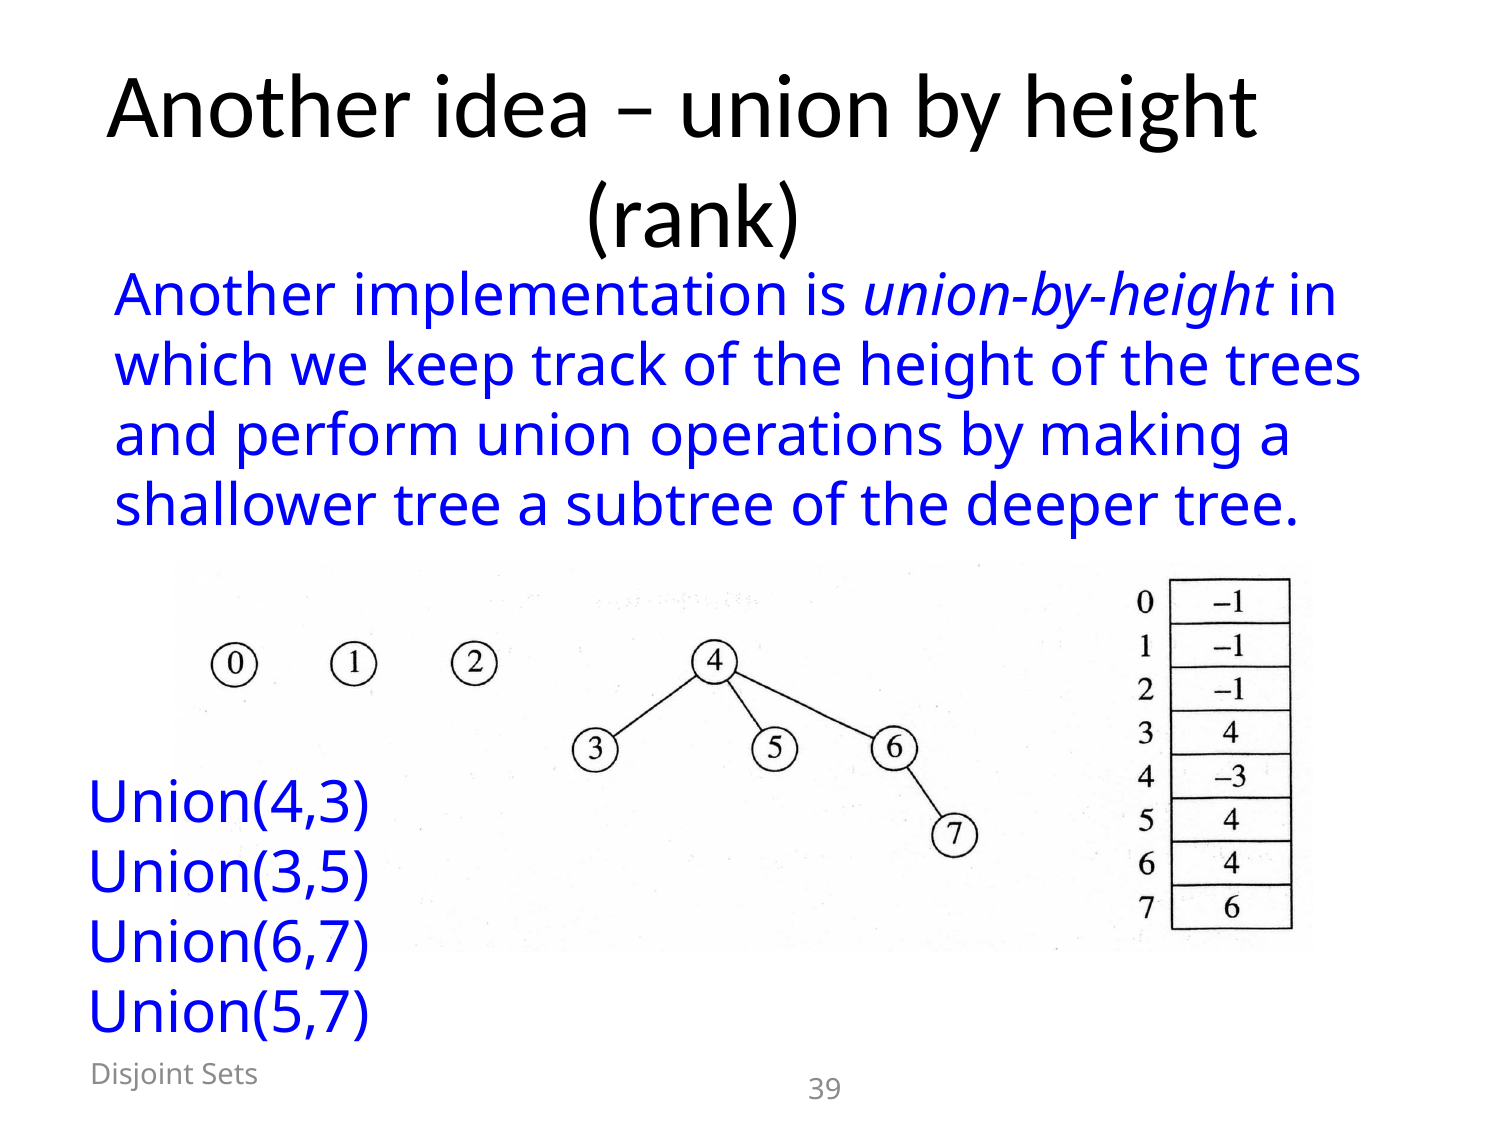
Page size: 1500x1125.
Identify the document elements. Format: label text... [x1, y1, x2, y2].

text_box Union(4,3) Union(3,5) Union(6,7) Union(5,7) [73, 756, 385, 1052]
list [174, 562, 1313, 952]
slide_number Disjoint Sets [75, 1042, 425, 1103]
text_box Another implementation is union-by-height in which we keep track of the height of the trees and perform union operations by making a shallower tree a subtree of the deeper tree. [99, 249, 1438, 615]
footer 39 [512, 1042, 988, 1103]
title Another idea – union by height (rank) [24, 62, 1363, 250]
